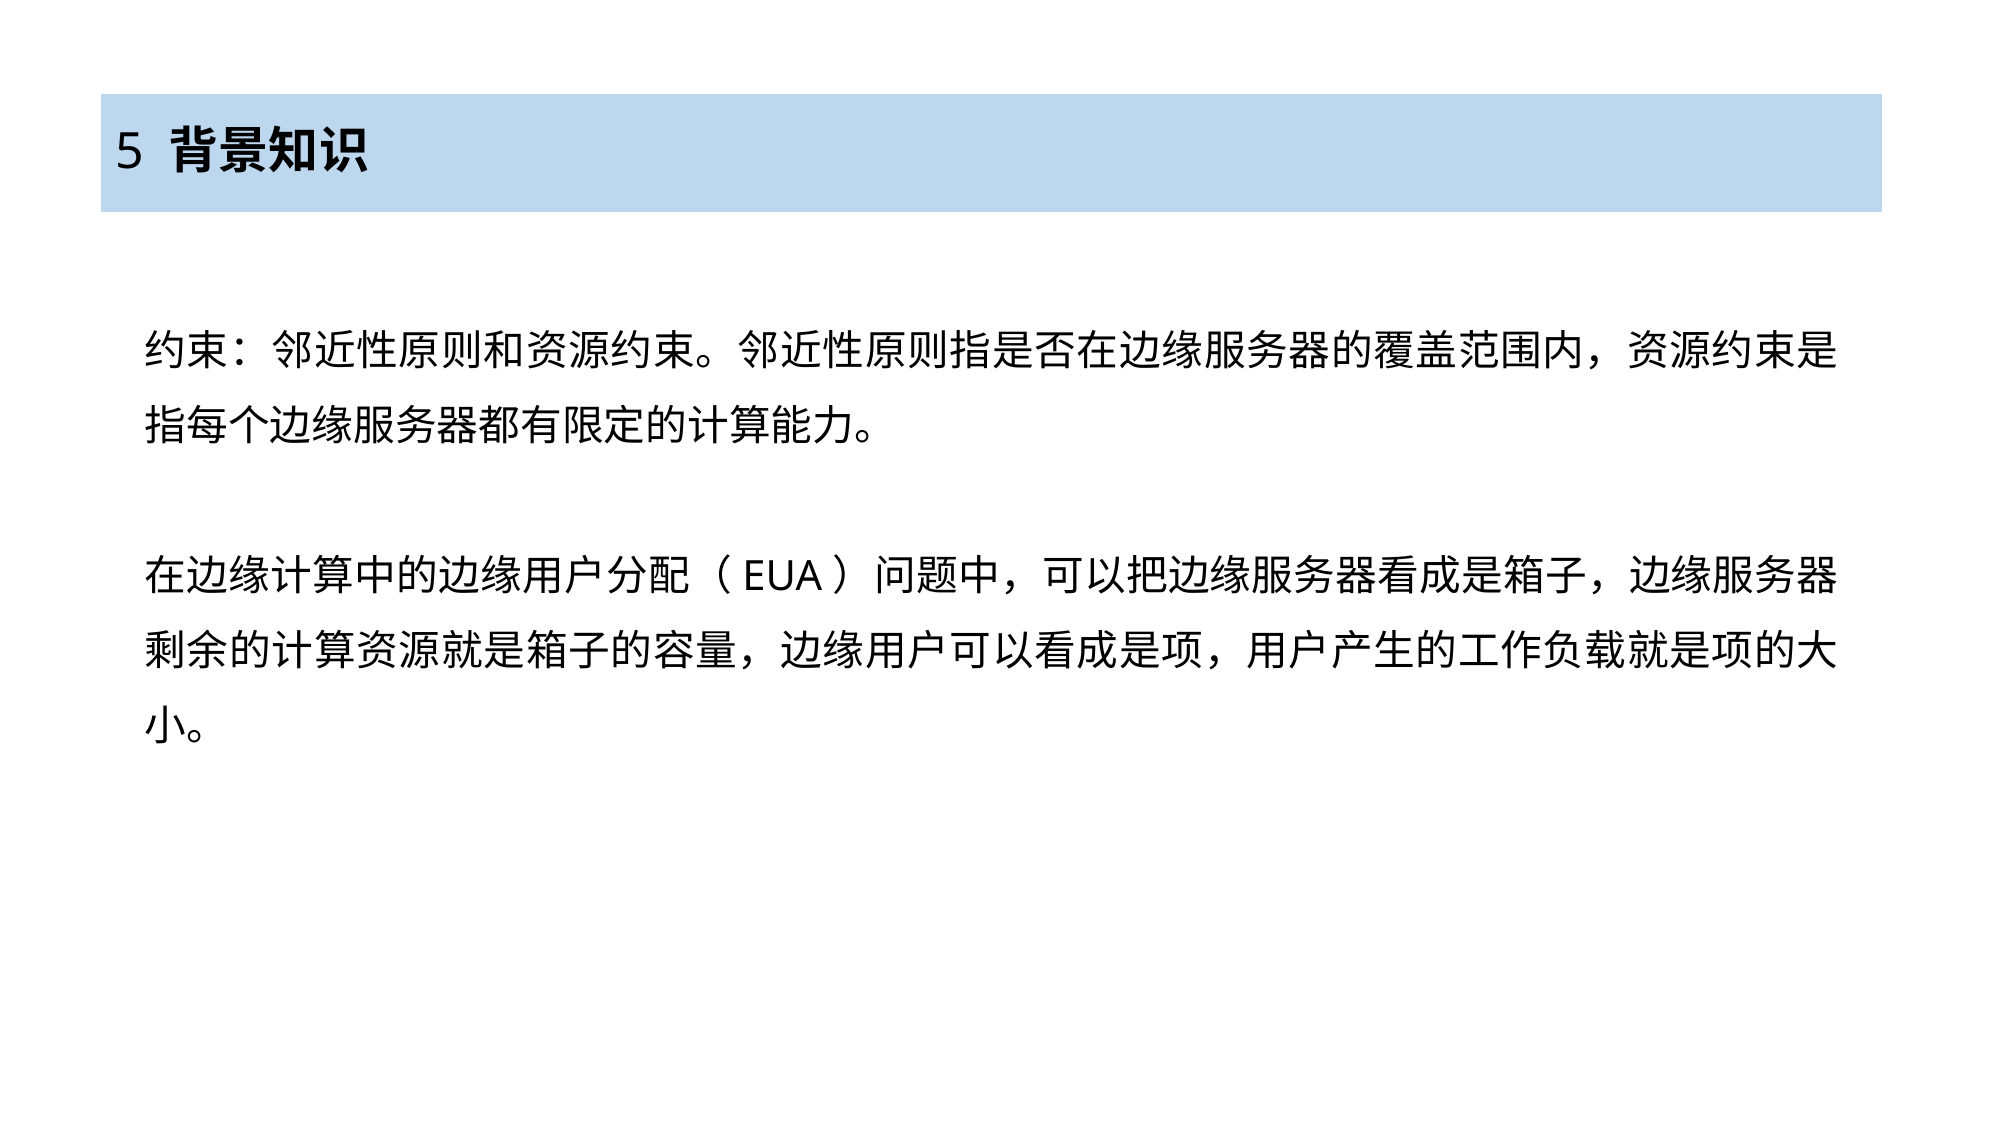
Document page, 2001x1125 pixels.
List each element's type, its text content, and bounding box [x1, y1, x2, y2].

text_box 约束：邻近性原则和资源约束。邻近性原则指是否在边缘服务器的覆盖范围内，资源约束是指每个边缘服务器都有限定的计算能力。 在边缘计算中的边缘用户分配（EUA）问题中，可以把边缘服务器看成是箱子，边缘服务器剩余的计算资源就是箱子的容量，边缘用户可以看成是项，用户产生的工作负载就是项的大小。 [129, 290, 1854, 1125]
title 5 背景知识 [100, 93, 1883, 213]
